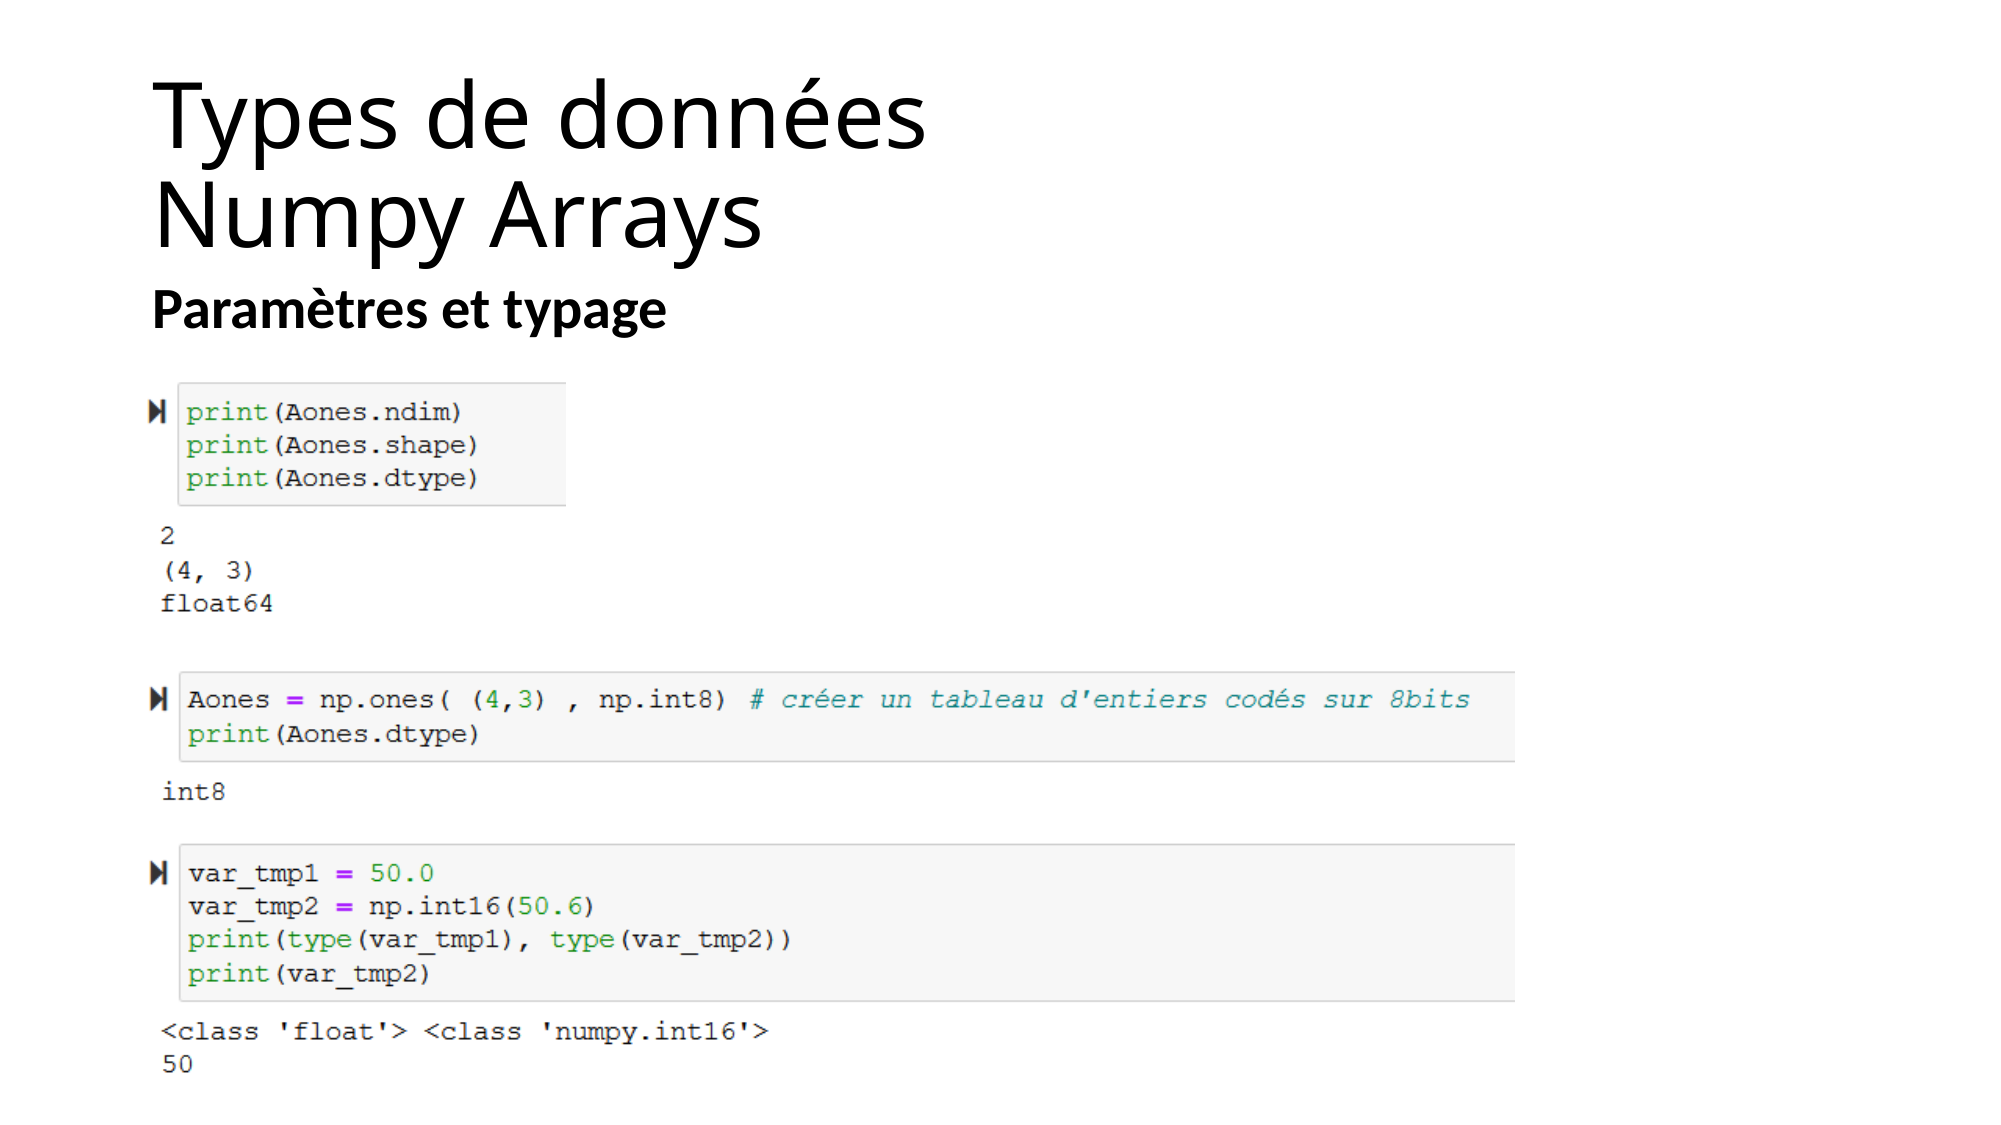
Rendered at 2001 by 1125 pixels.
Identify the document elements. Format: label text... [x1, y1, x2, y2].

picture [137, 381, 566, 629]
picture [137, 656, 1515, 1104]
list Paramètres et typage [137, 270, 1863, 382]
title Types de données Numpy Arrays [137, 59, 1863, 270]
